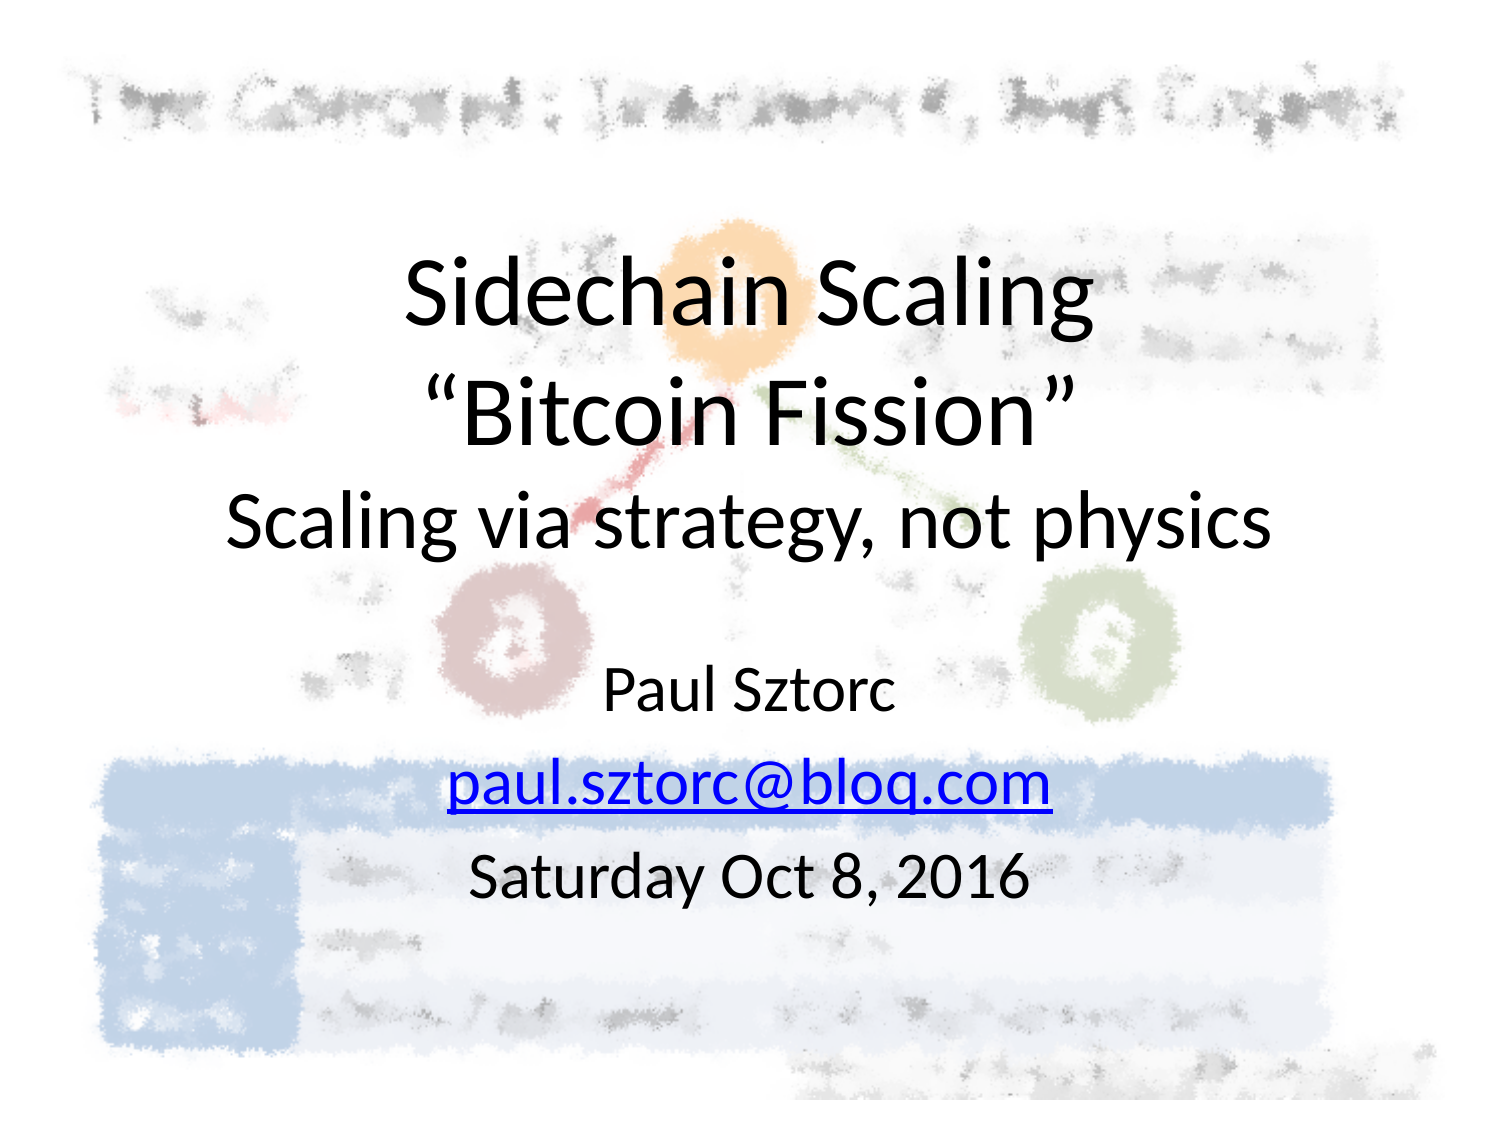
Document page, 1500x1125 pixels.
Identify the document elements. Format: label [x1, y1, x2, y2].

picture [24, 21, 1463, 1101]
text_box [10, 16, 1500, 1123]
